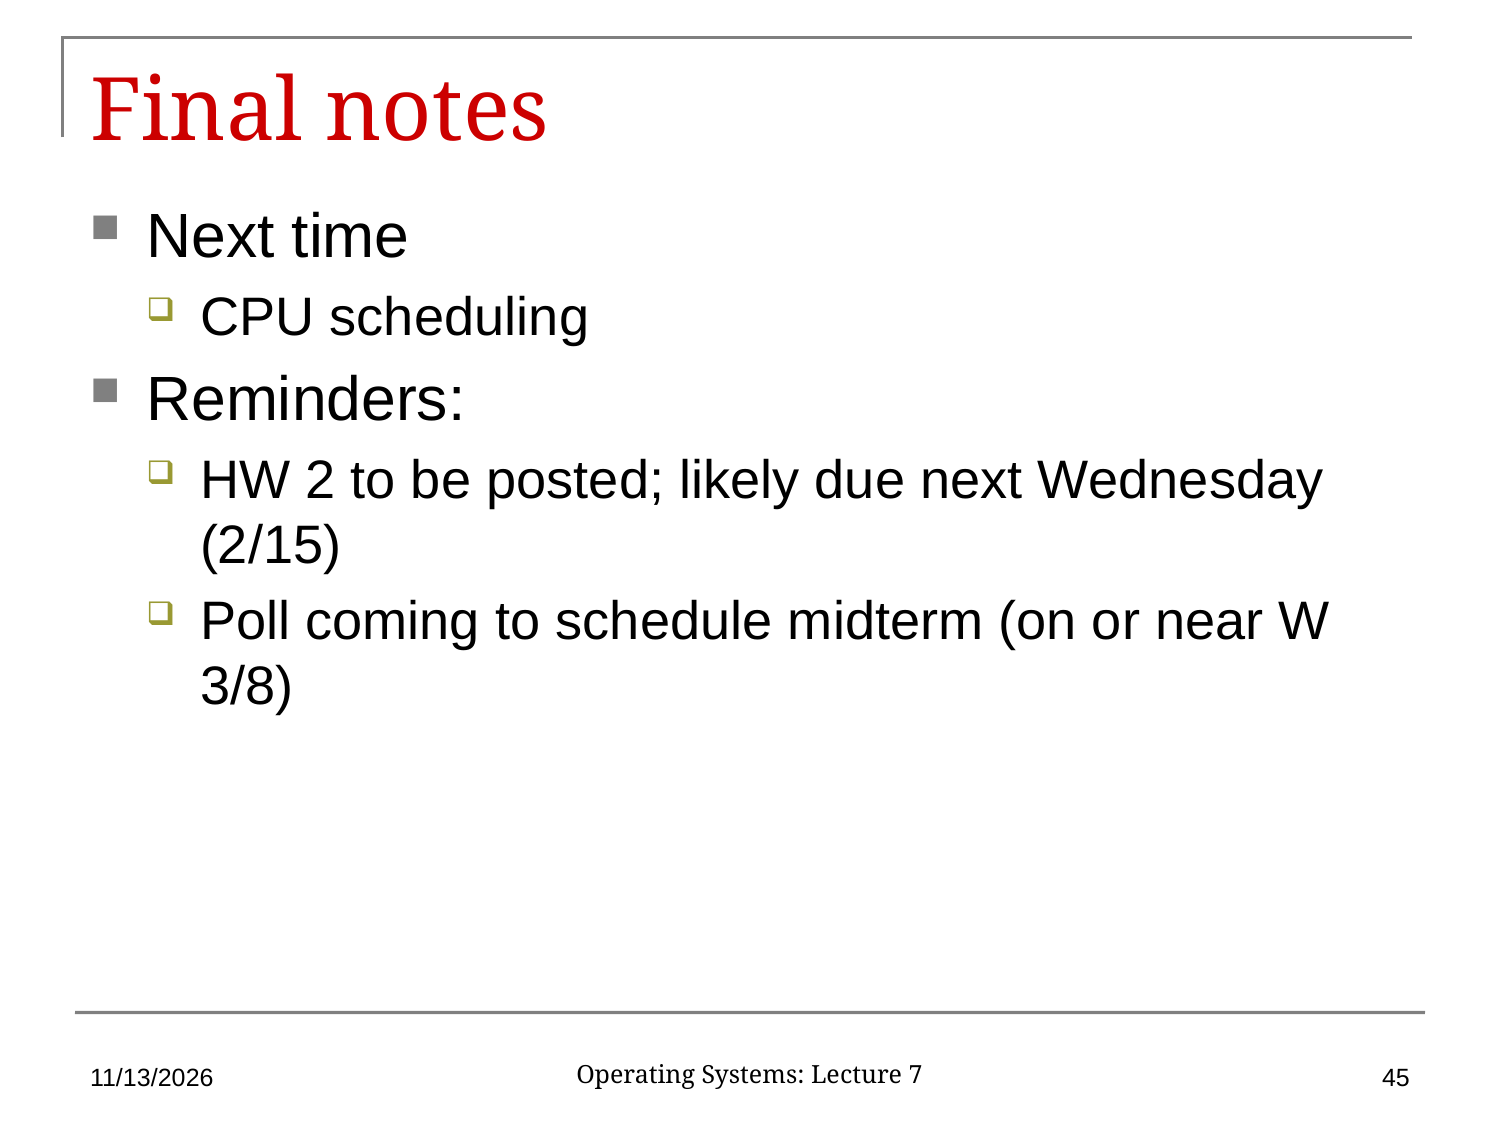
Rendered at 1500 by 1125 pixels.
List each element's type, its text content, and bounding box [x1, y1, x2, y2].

title Final notes [75, 45, 1425, 163]
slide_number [74, 1023, 426, 1100]
slide_number 45 [1074, 1023, 1426, 1100]
footer Operating Systems: Lecture 7 [512, 1024, 988, 1101]
list Next time CPU scheduling Reminders: HW 2 to be posted; likely due next Wednesday (2/15) Poll coming to schedule midterm (on or near W 3/8) [75, 187, 1425, 1006]
